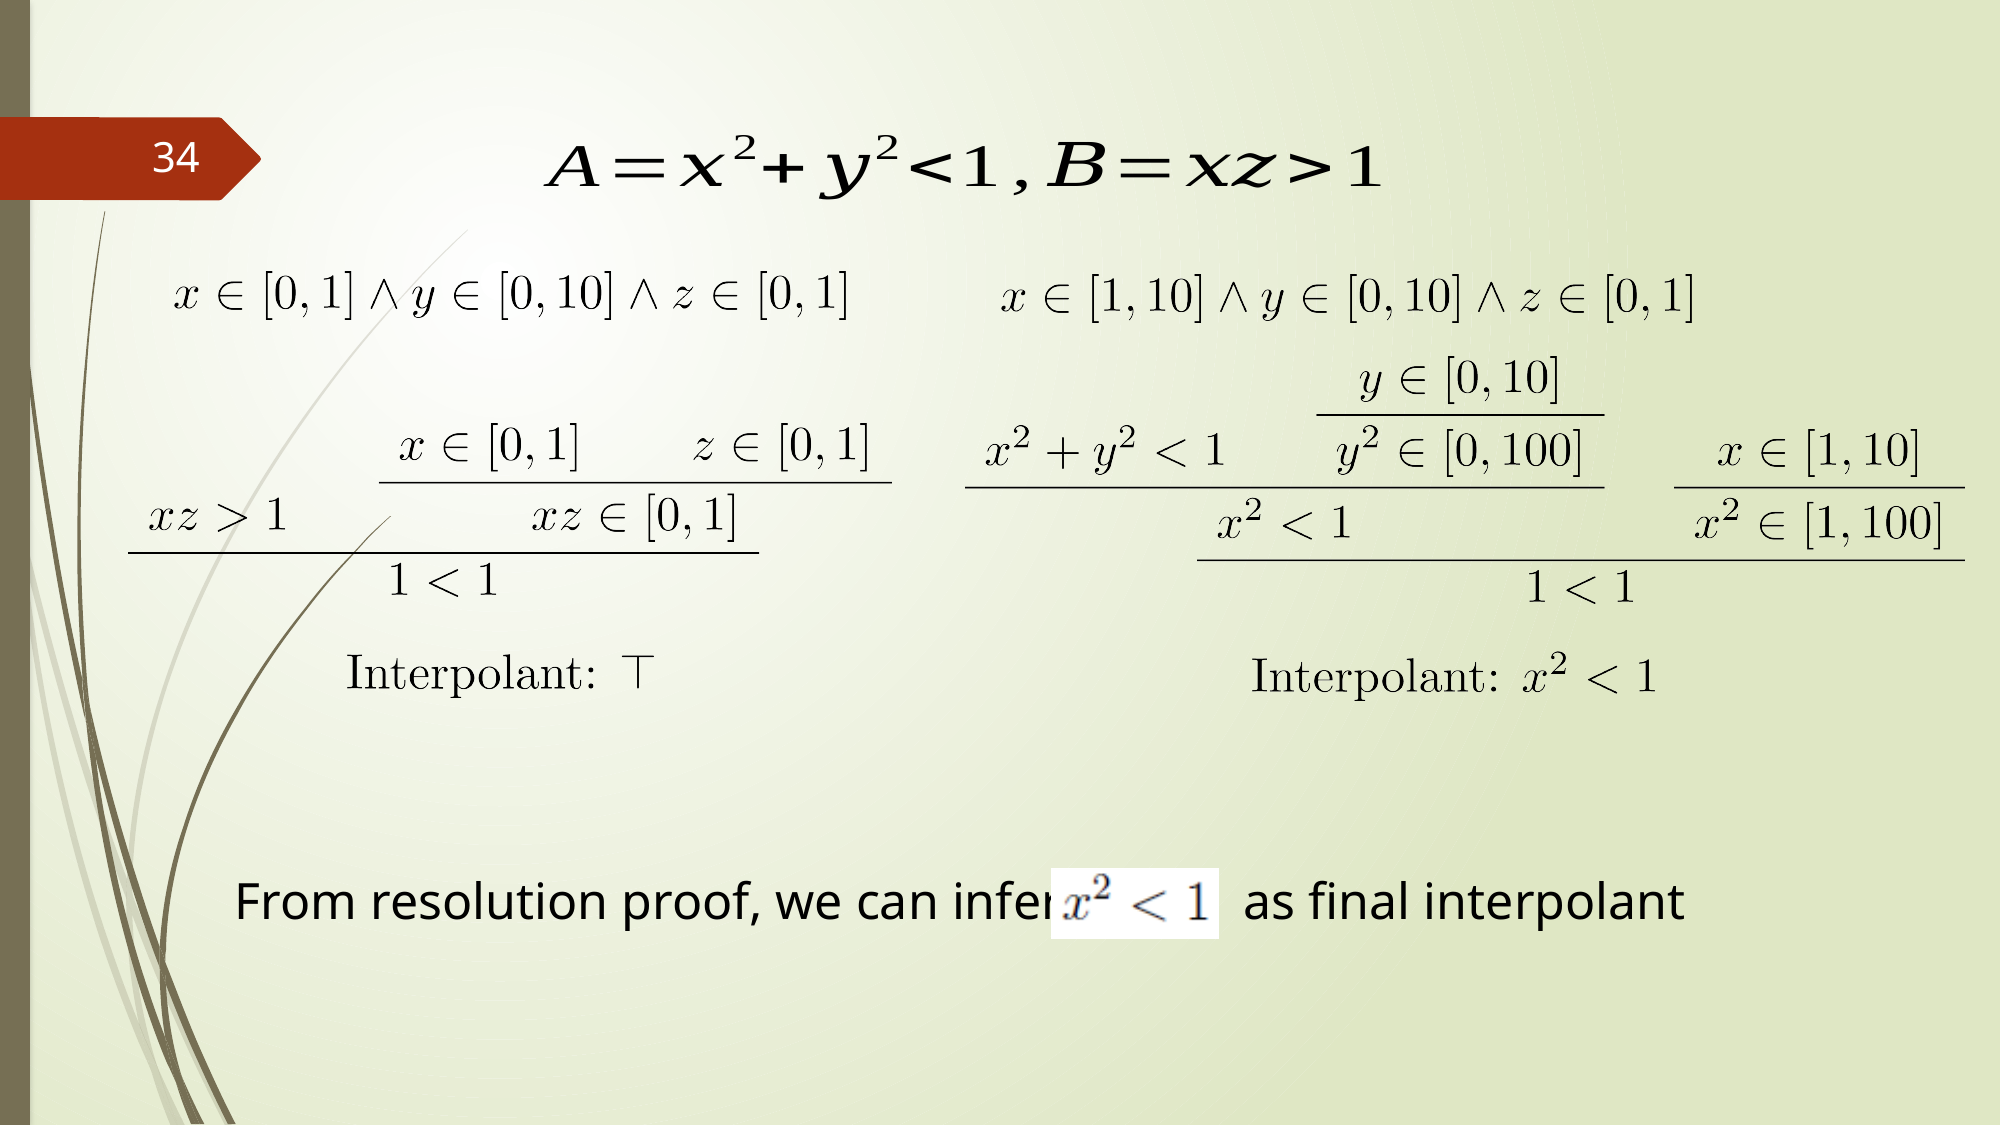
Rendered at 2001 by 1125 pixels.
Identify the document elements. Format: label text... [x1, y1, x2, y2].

picture [1051, 868, 1219, 940]
picture [174, 270, 847, 320]
picture [965, 356, 1965, 604]
picture [347, 654, 654, 698]
slide_number 34 [87, 129, 216, 190]
picture [128, 423, 892, 597]
text_box From resolution proof, we can infer as final interpolant [220, 862, 1702, 937]
picture [1251, 651, 1655, 702]
list [424, 350, 1888, 970]
picture [1001, 274, 1692, 323]
